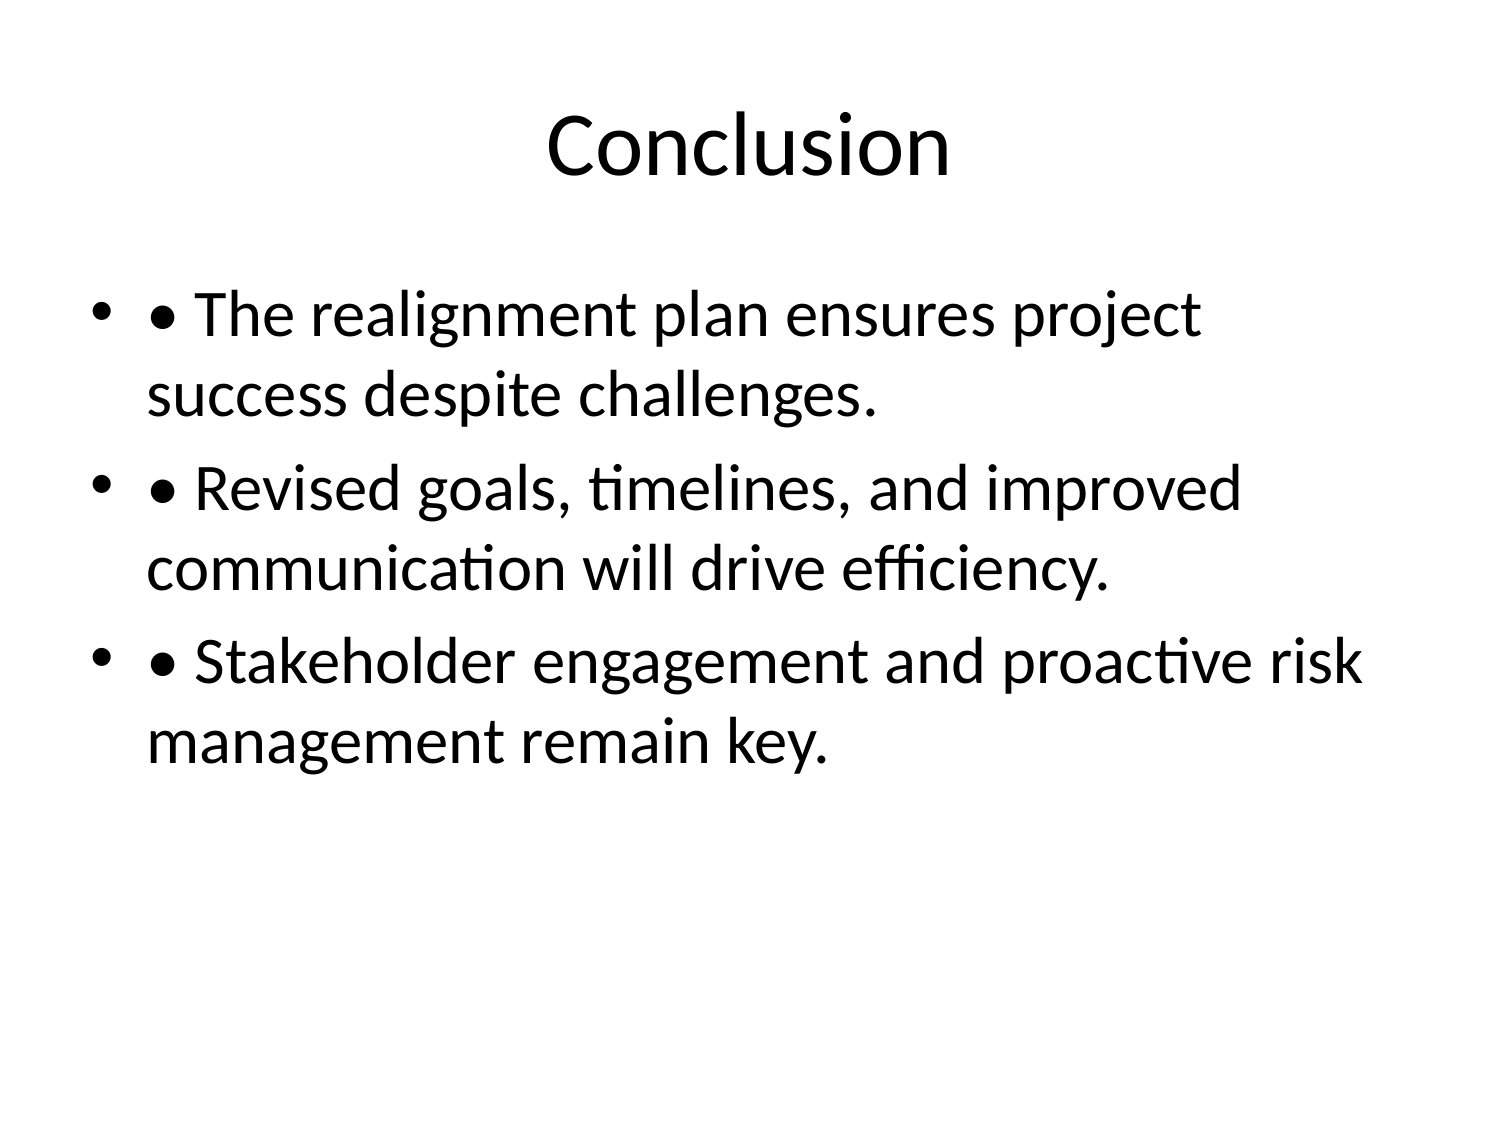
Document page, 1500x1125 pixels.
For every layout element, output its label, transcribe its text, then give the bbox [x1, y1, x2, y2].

list • The realignment plan ensures project success despite challenges. • Revised goals, timelines, and improved communication will drive efficiency. • Stakeholder engagement and proactive risk management remain key. [75, 262, 1425, 1005]
title Conclusion [75, 45, 1425, 233]
